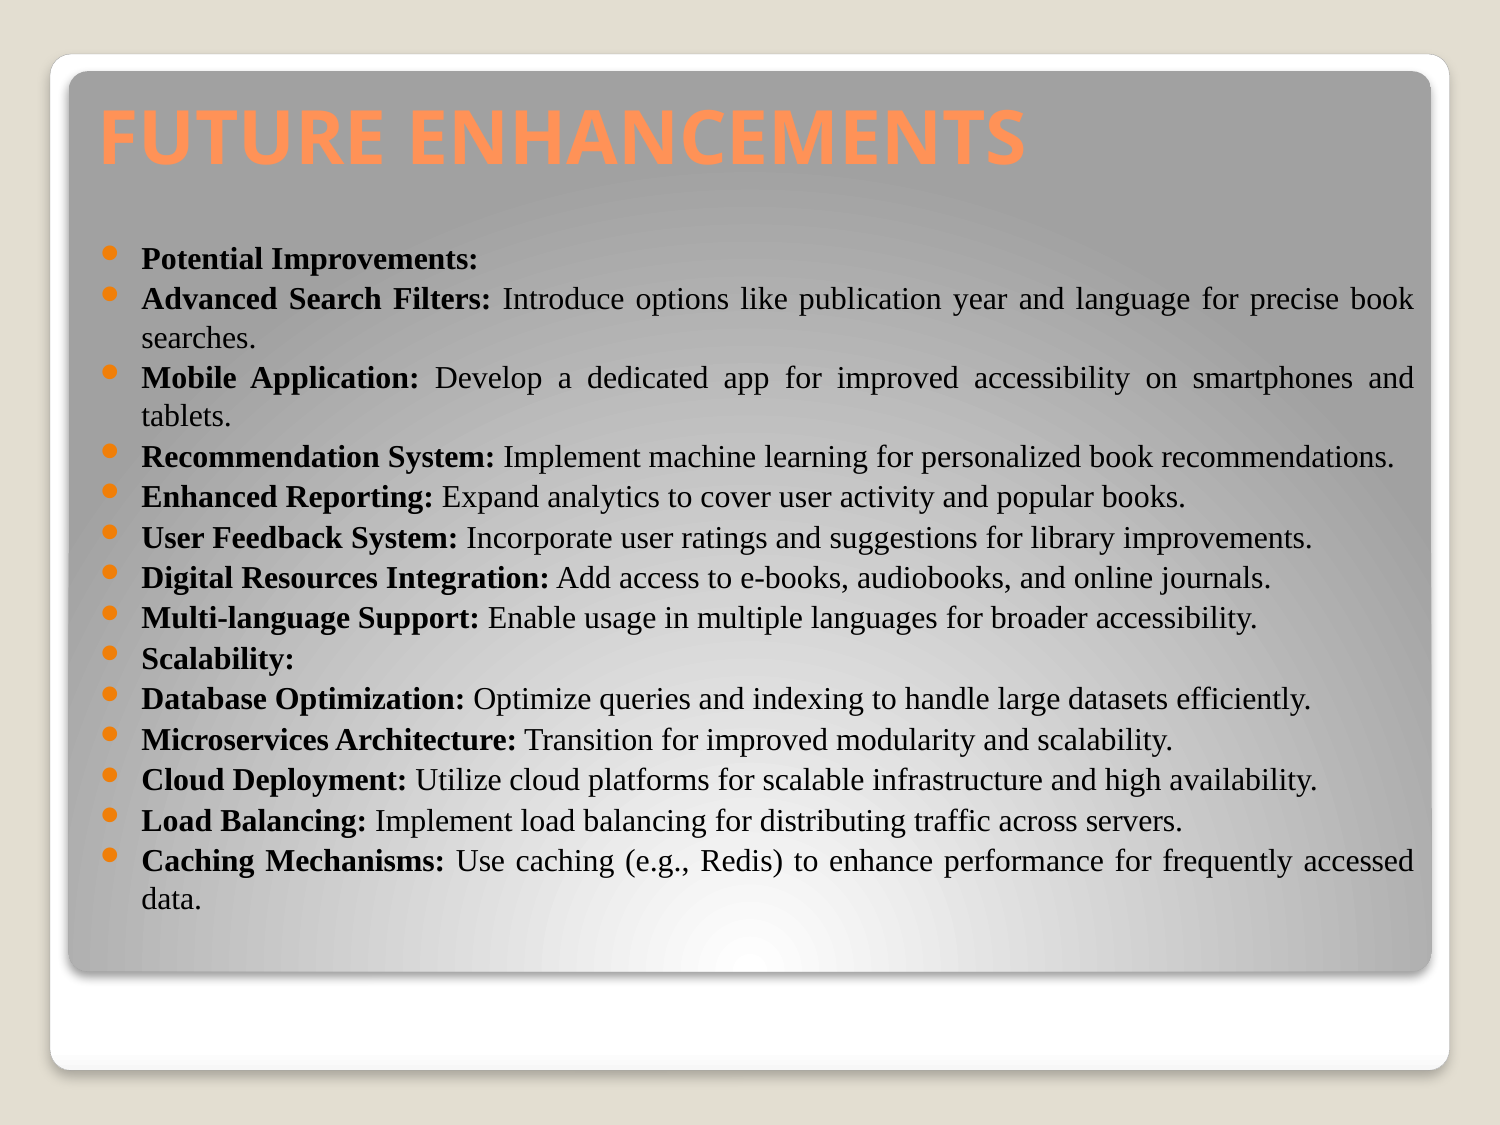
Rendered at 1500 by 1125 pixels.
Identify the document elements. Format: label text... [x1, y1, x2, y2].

title FUTURE ENHANCEMENTS [82, 82, 1425, 188]
list Potential Improvements: Advanced Search Filters: Introduce options like publication year and language for precise book searches. Mobile Application: Develop a dedicated app for improved accessibility on smartphones and tablets. Recommendation System: Implement machine learning for personalized book recommendations. Enhanced Reporting: Expand analytics to cover user activity and popular books. User Feedback System: Incorporate user ratings and suggestions for library improvements. Digital Resources Integration: Add access to e-books, audiobooks, and online journals. Multi-language Support: Enable usage in multiple languages for broader accessibility. Scalability: Database Optimization: Optimize queries and indexing to handle large datasets efficiently. Microservices Architecture: Transition for improved modularity and scalability. Cloud Deployment: Utilize cloud platforms for scalable infrastructure and high availability. Load Balancing: Implement load balancing for distributing traffic across servers. Caching Mechanisms: Use caching (e.g., Redis) to enhance performance for frequently accessed data. [70, 222, 1430, 973]
